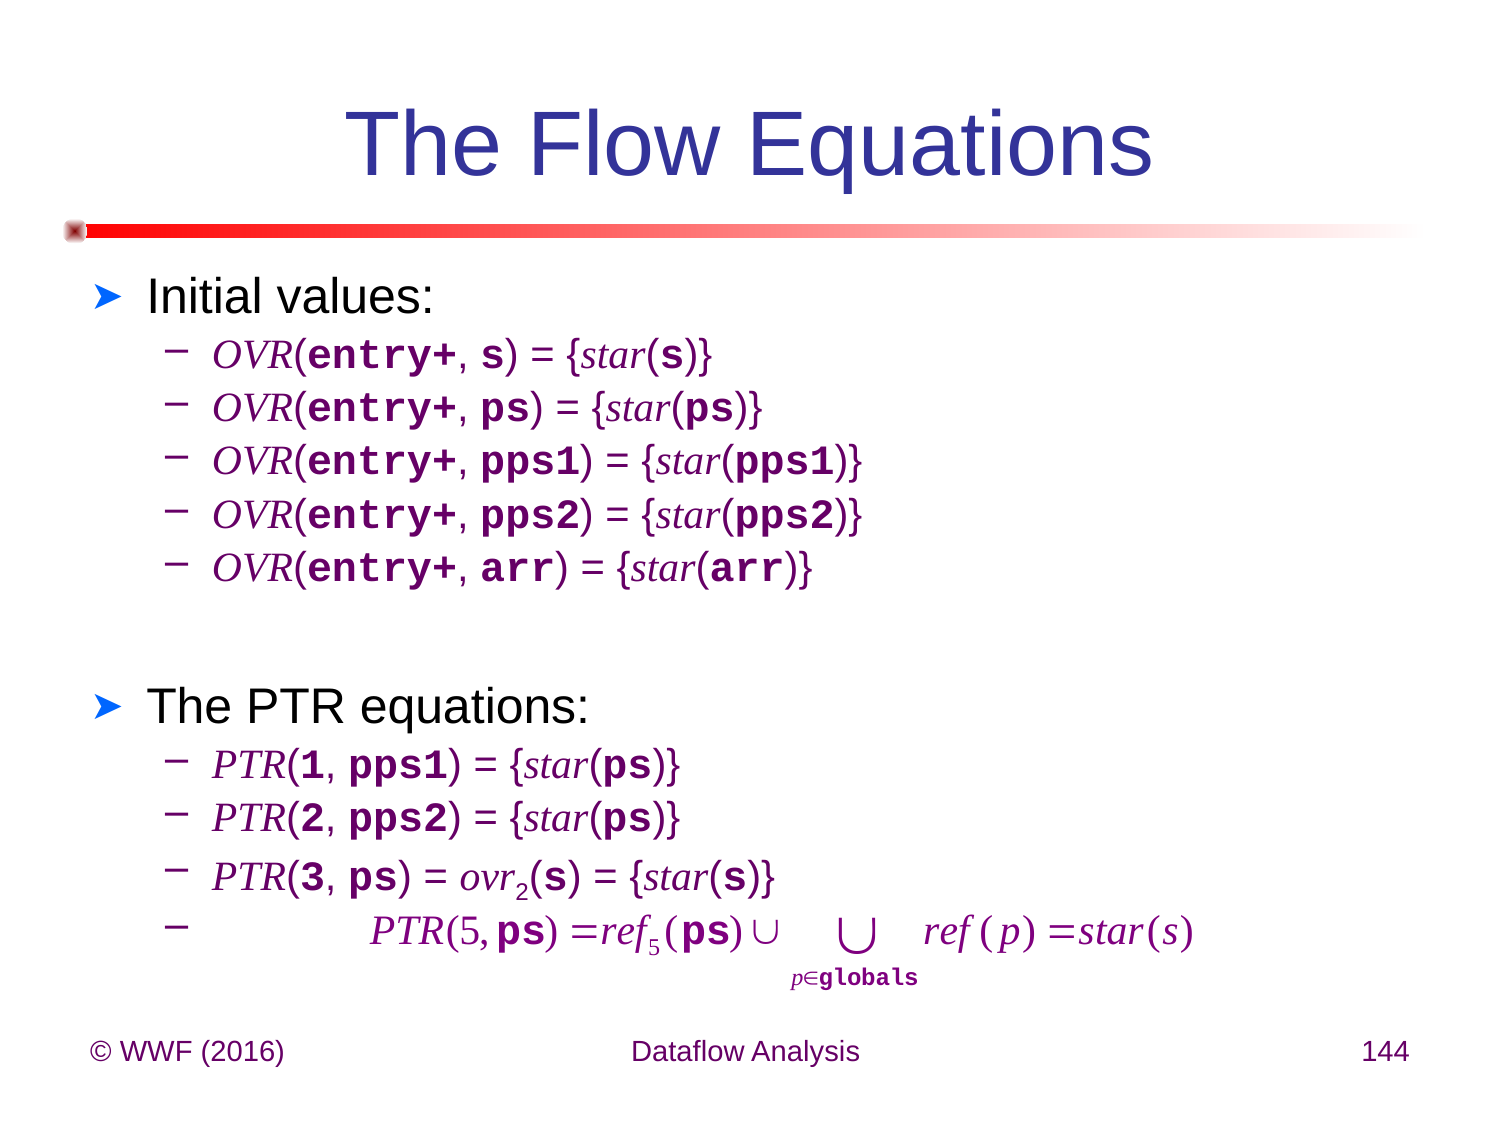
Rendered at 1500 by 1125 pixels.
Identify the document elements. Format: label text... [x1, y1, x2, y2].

footer Dataflow Analysis [512, 1024, 988, 1103]
list Initial values: OVR(entry+, s) = {star(s)} OVR(entry+, ps) = {star(ps)} OVR(entry+, pps1) = {star(pps1)} OVR(entry+, pps2) = {star(pps2)} OVR(entry+, arr) = {star(arr)} The PTR equations: PTR(1, pps1) = {star(ps)} PTR(2, pps2) = {star(ps)} PTR(3, ps) = ovr2(s) = {star(s)} [75, 262, 1425, 1005]
slide_number 144 [1074, 1024, 1425, 1103]
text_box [362, 874, 1203, 1001]
title The Flow Equations [75, 45, 1425, 233]
slide_number © WWF (2016) [75, 1024, 425, 1103]
